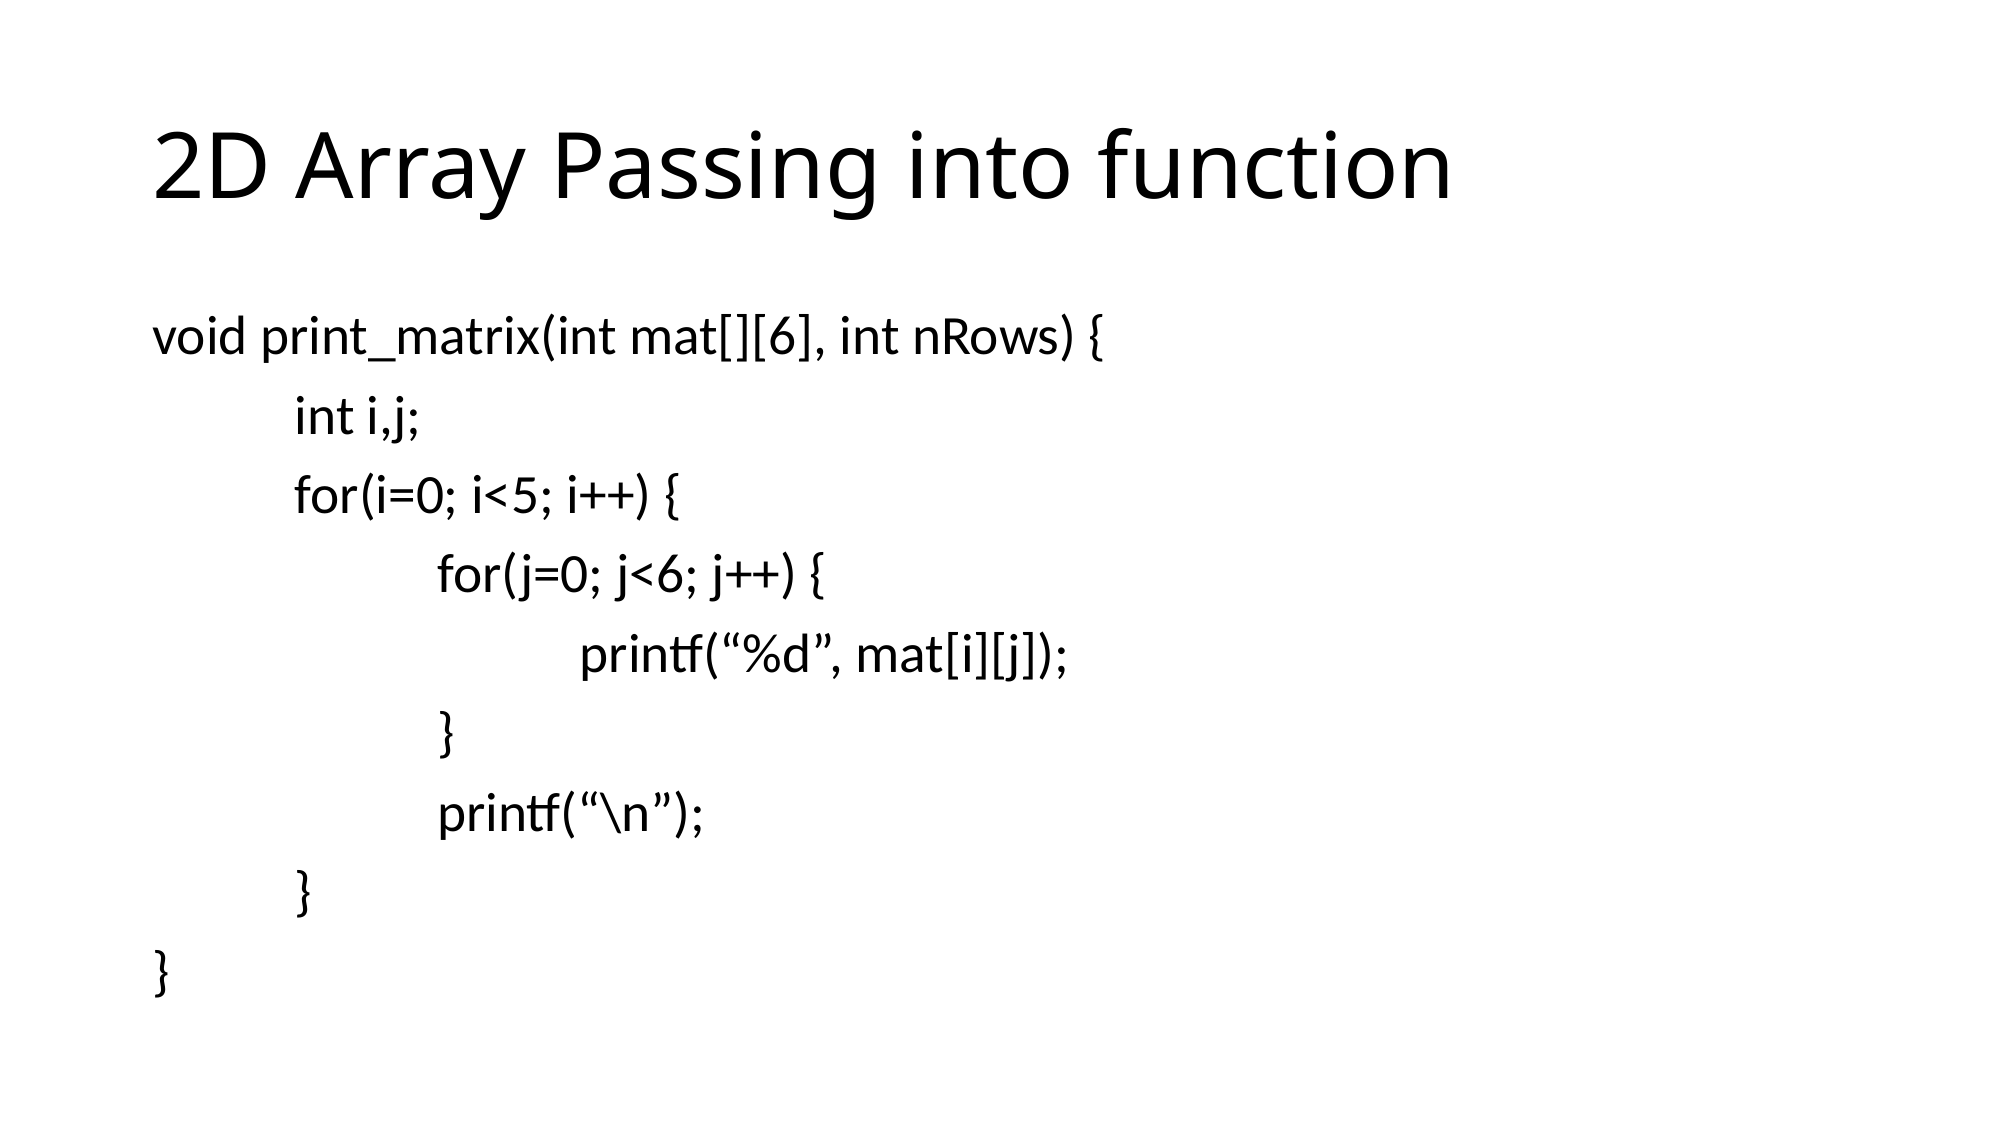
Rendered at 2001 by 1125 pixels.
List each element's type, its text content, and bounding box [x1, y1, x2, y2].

title 2D Array Passing into function [137, 59, 1863, 278]
list void print_matrix(int mat[][6], int nRows) { int i,j; for(i=0; i<5; i++) { for(j=0; j<6; j++) { printf(“%d”, mat[i][j]); } printf(“\n”); } } [137, 299, 1863, 1014]
